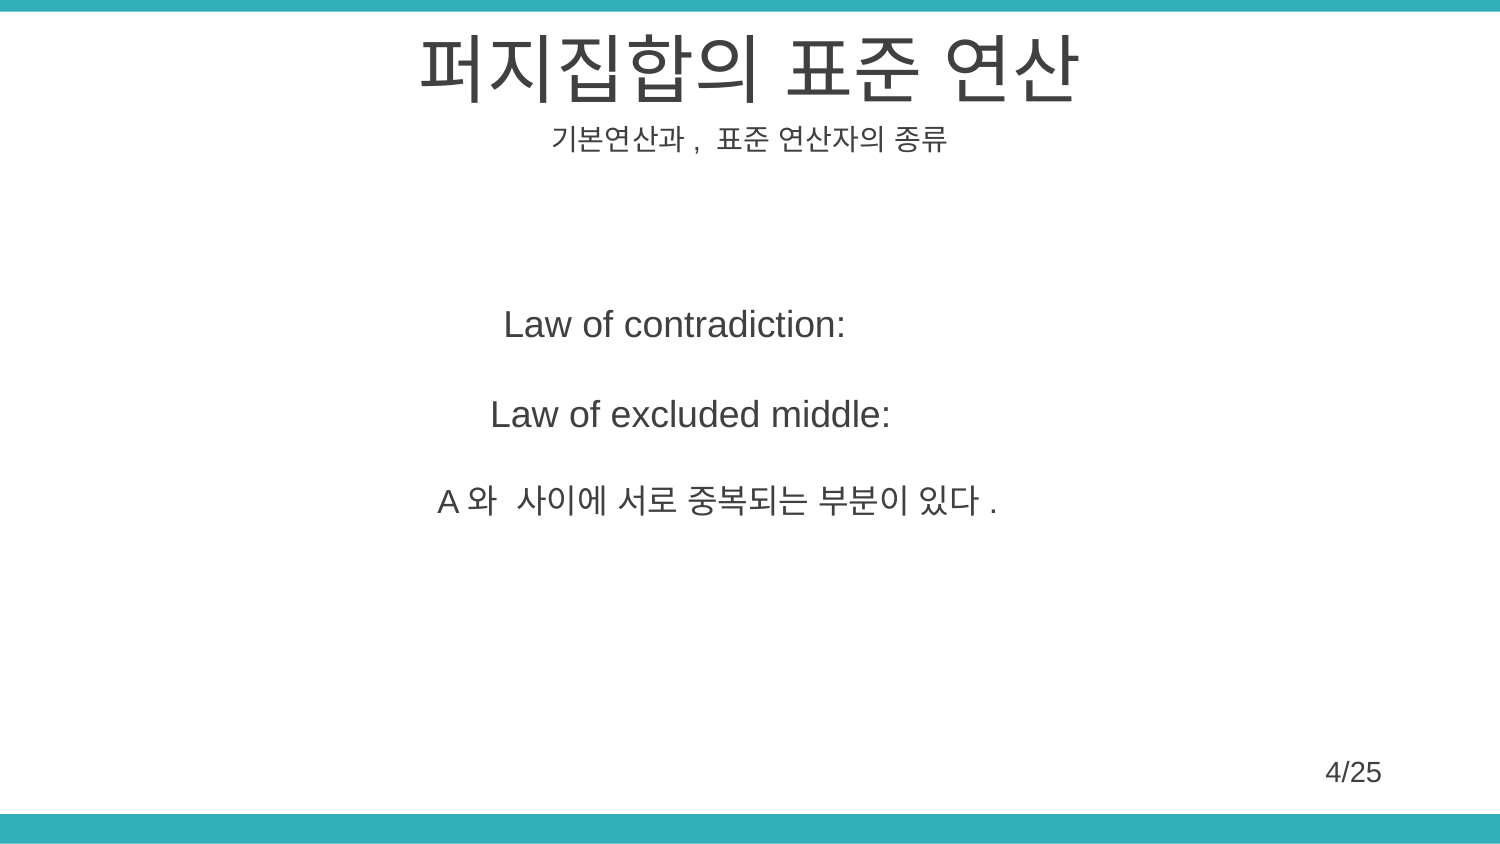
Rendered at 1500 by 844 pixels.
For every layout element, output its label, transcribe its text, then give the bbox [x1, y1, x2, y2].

text_box 4/25 [1151, 746, 1500, 795]
list 퍼지집합의 표준 연산 [0, 20, 1500, 114]
list 기본연산과, 표준 연산자의 종류 [0, 114, 1500, 162]
